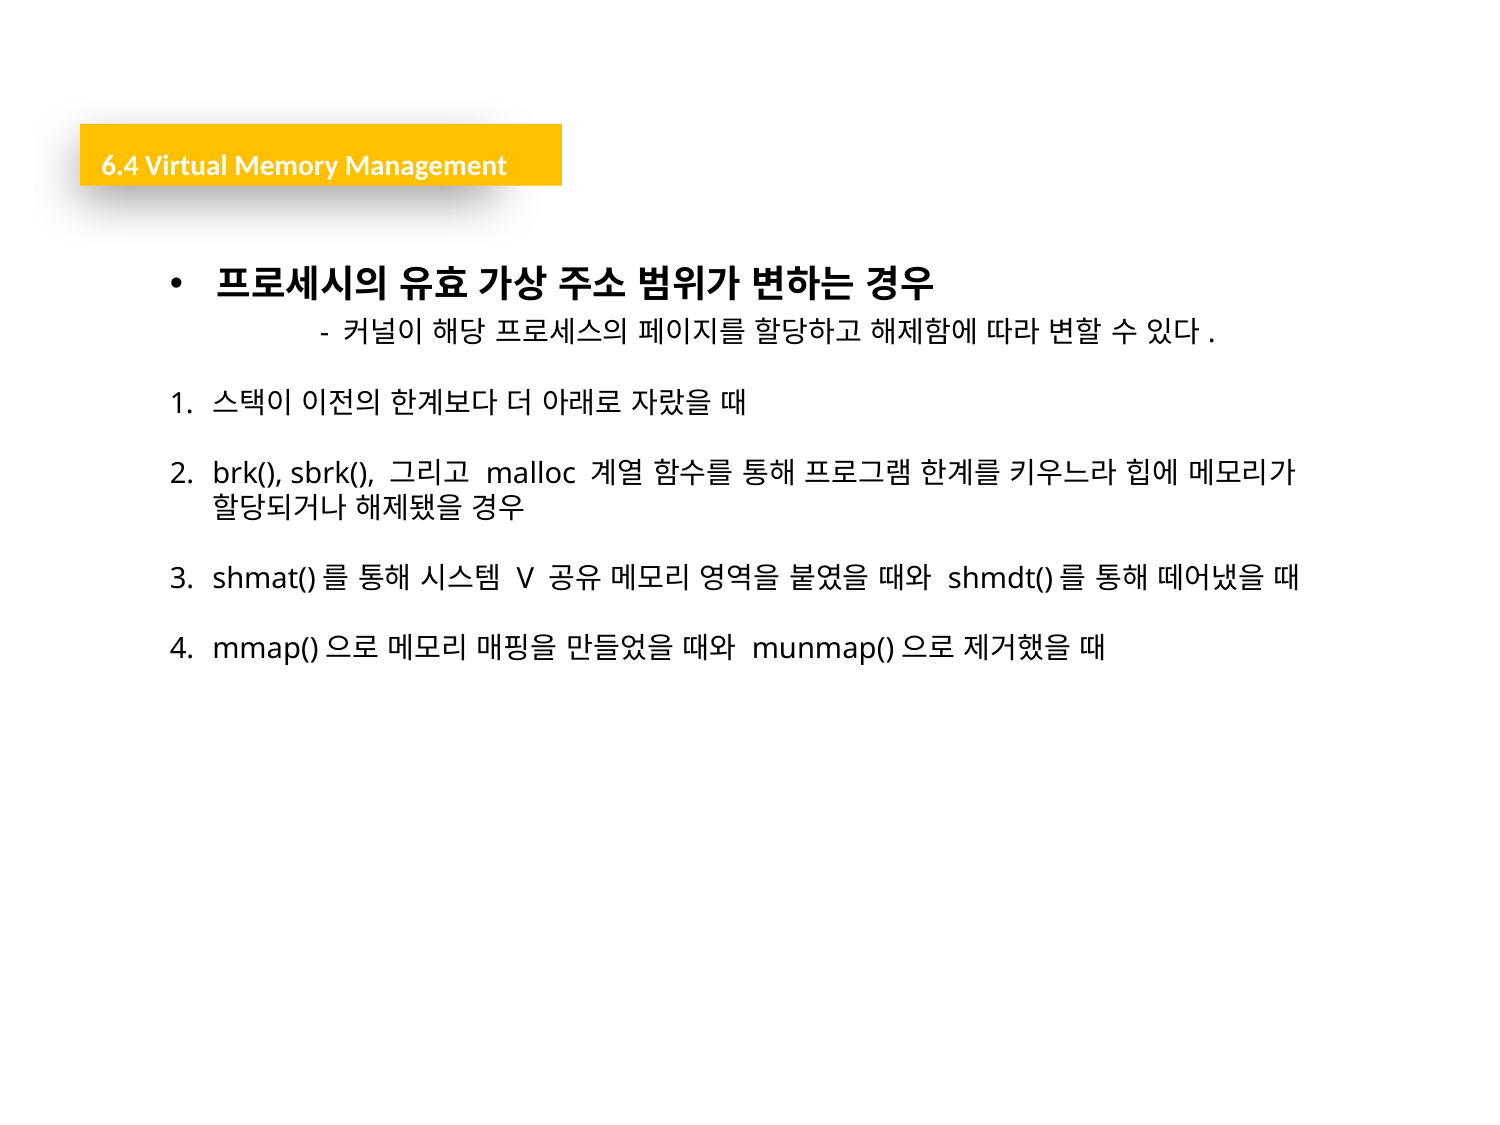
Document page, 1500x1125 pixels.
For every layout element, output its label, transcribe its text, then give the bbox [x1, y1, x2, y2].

text_box 6.4 Virtual Memory Management [79, 123, 563, 187]
text_box 프로세시의 유효 가상 주소 범위가 변하는 경우 - 커널이 해당 프로세스의 페이지를 할당하고 해제함에 따라 변할 수 있다. 스택이 이전의 한계보다 더 아래로 자랐을 때 brk(), sbrk(), 그리고 malloc 계열 함수를 통해 프로그램 한계를 키우느라 힙에 메모리가 할당되거나 해제됐을 경우 shmat()를 통해 시스템 V 공유 메모리 영역을 붙였을 때와 shmdt()를 통해 떼어냈을 때 mmap()으로 메모리 매핑을 만들었을 때와 munmap()으로 제거했을 때 [155, 252, 1385, 672]
